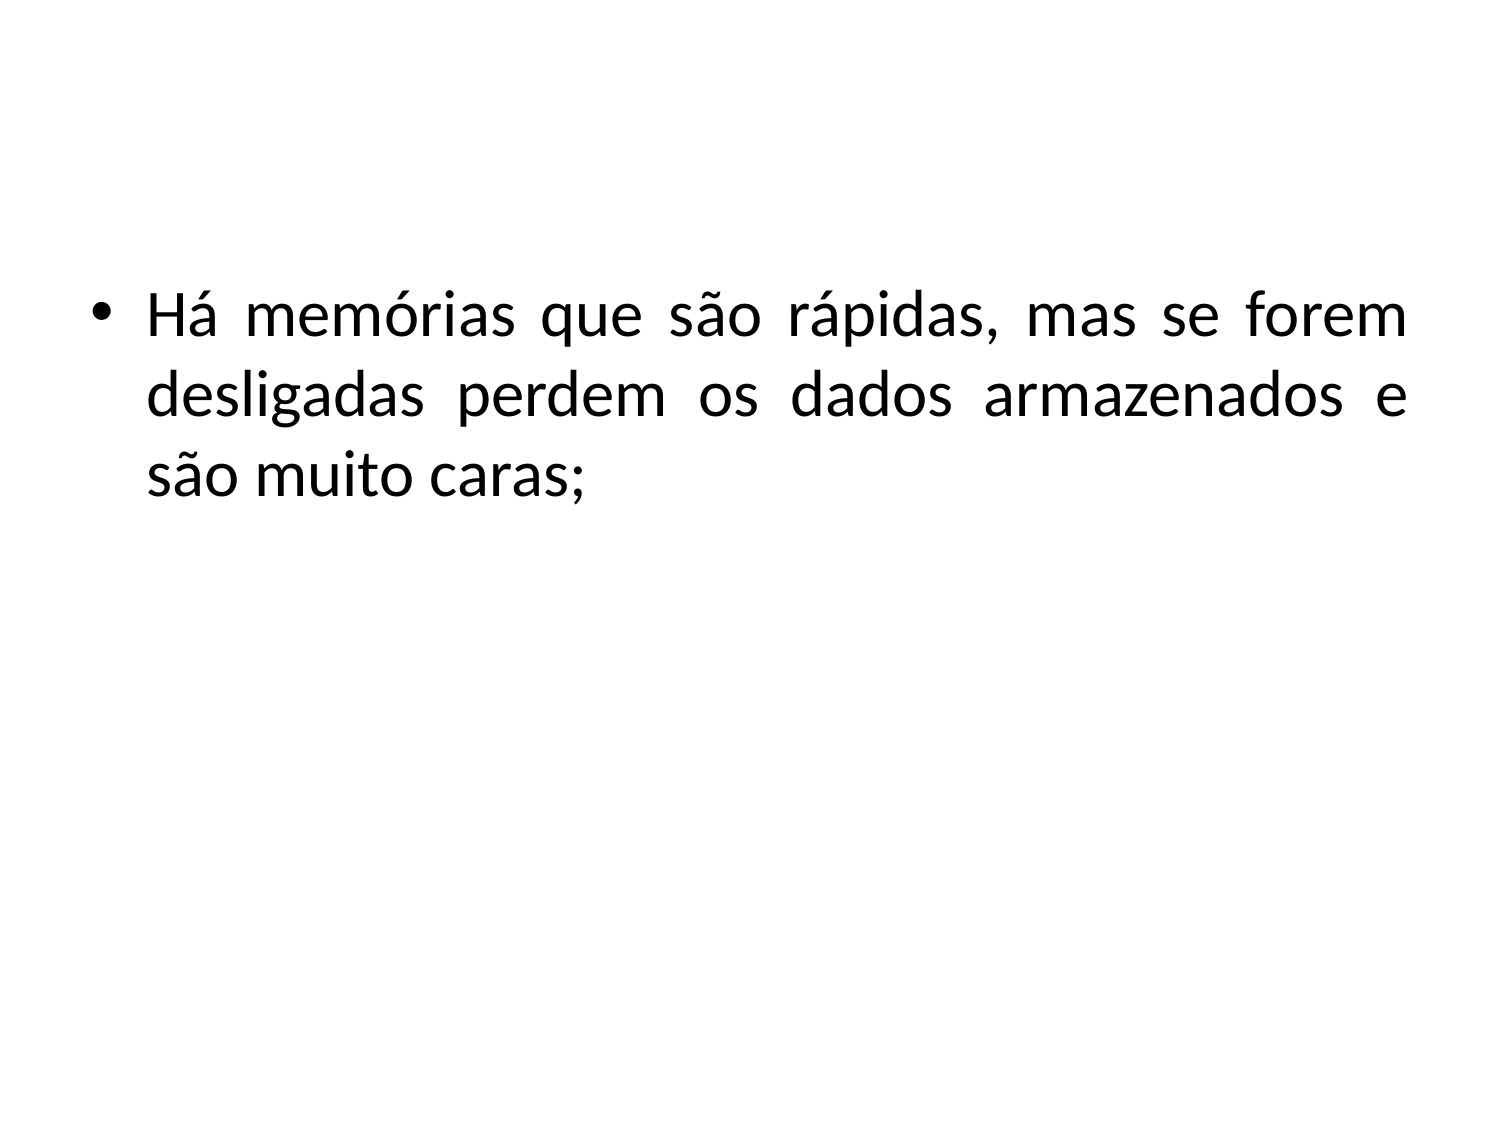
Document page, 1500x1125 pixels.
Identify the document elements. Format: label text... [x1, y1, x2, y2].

list Há memórias que são rápidas, mas se forem desligadas perdem os dados armazenados e são muito caras; [75, 262, 1425, 1005]
